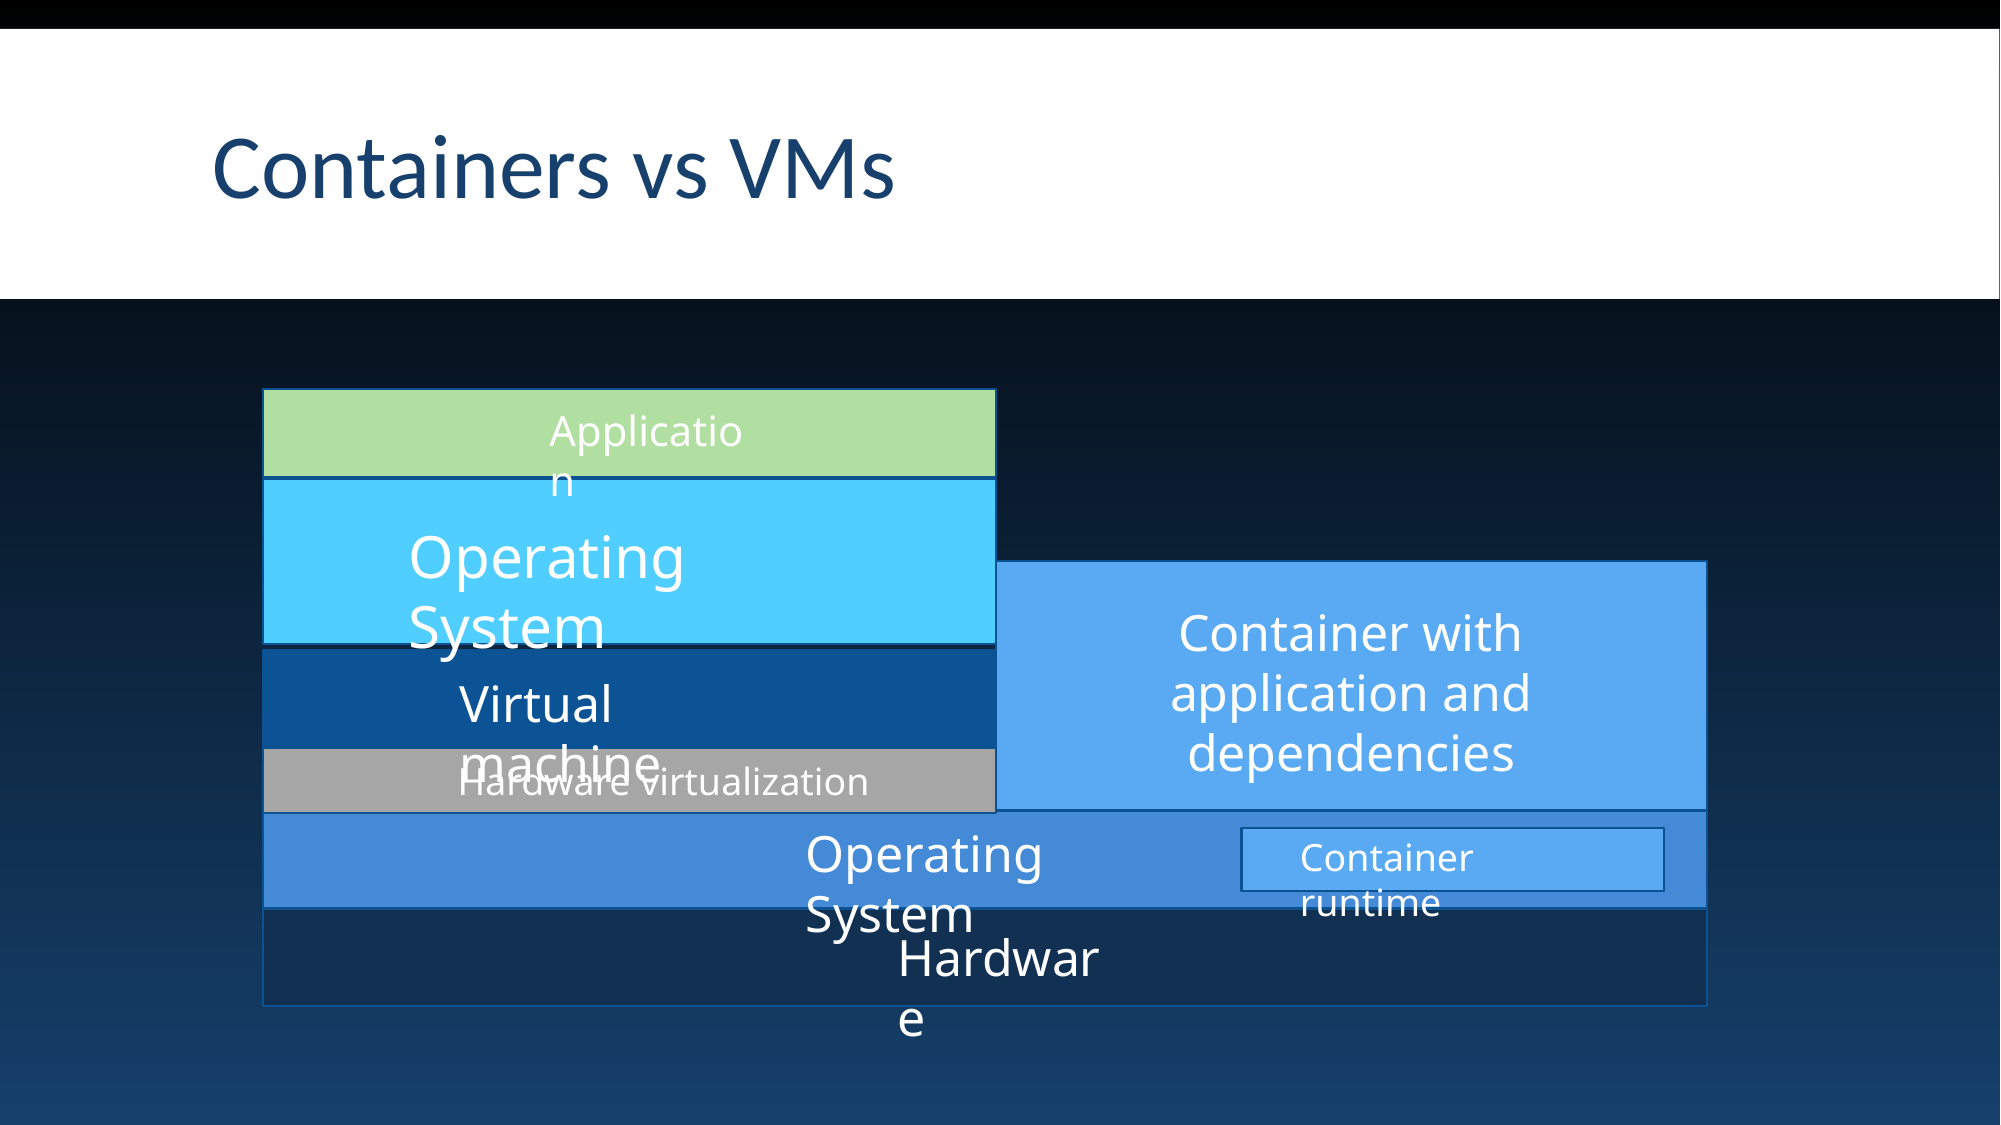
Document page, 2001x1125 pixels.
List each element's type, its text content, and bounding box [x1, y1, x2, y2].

text_box [262, 910, 882, 1007]
text_box Container runtime [1285, 826, 1621, 932]
text_box Hardware [882, 950, 1117, 1055]
text_box [995, 560, 1708, 811]
text_box [1117, 910, 1708, 1007]
text_box [814, 649, 995, 748]
text_box Operating System [791, 814, 1209, 950]
text_box Application [534, 397, 771, 512]
text_box [262, 748, 997, 814]
text_box Container with application and dependencies [1105, 593, 1597, 789]
text_box [1621, 827, 1665, 892]
text_box [771, 478, 997, 645]
text_box [262, 478, 534, 645]
text_box Hardware virtualization [442, 750, 987, 810]
text_box Operating System [394, 512, 912, 668]
text_box [262, 649, 445, 748]
text_box [262, 814, 791, 910]
text_box [262, 388, 997, 478]
text_box [997, 811, 1708, 910]
text_box [1240, 827, 1285, 892]
text_box Virtual machine [445, 668, 814, 801]
title Containers vs VMs [197, 46, 1803, 295]
